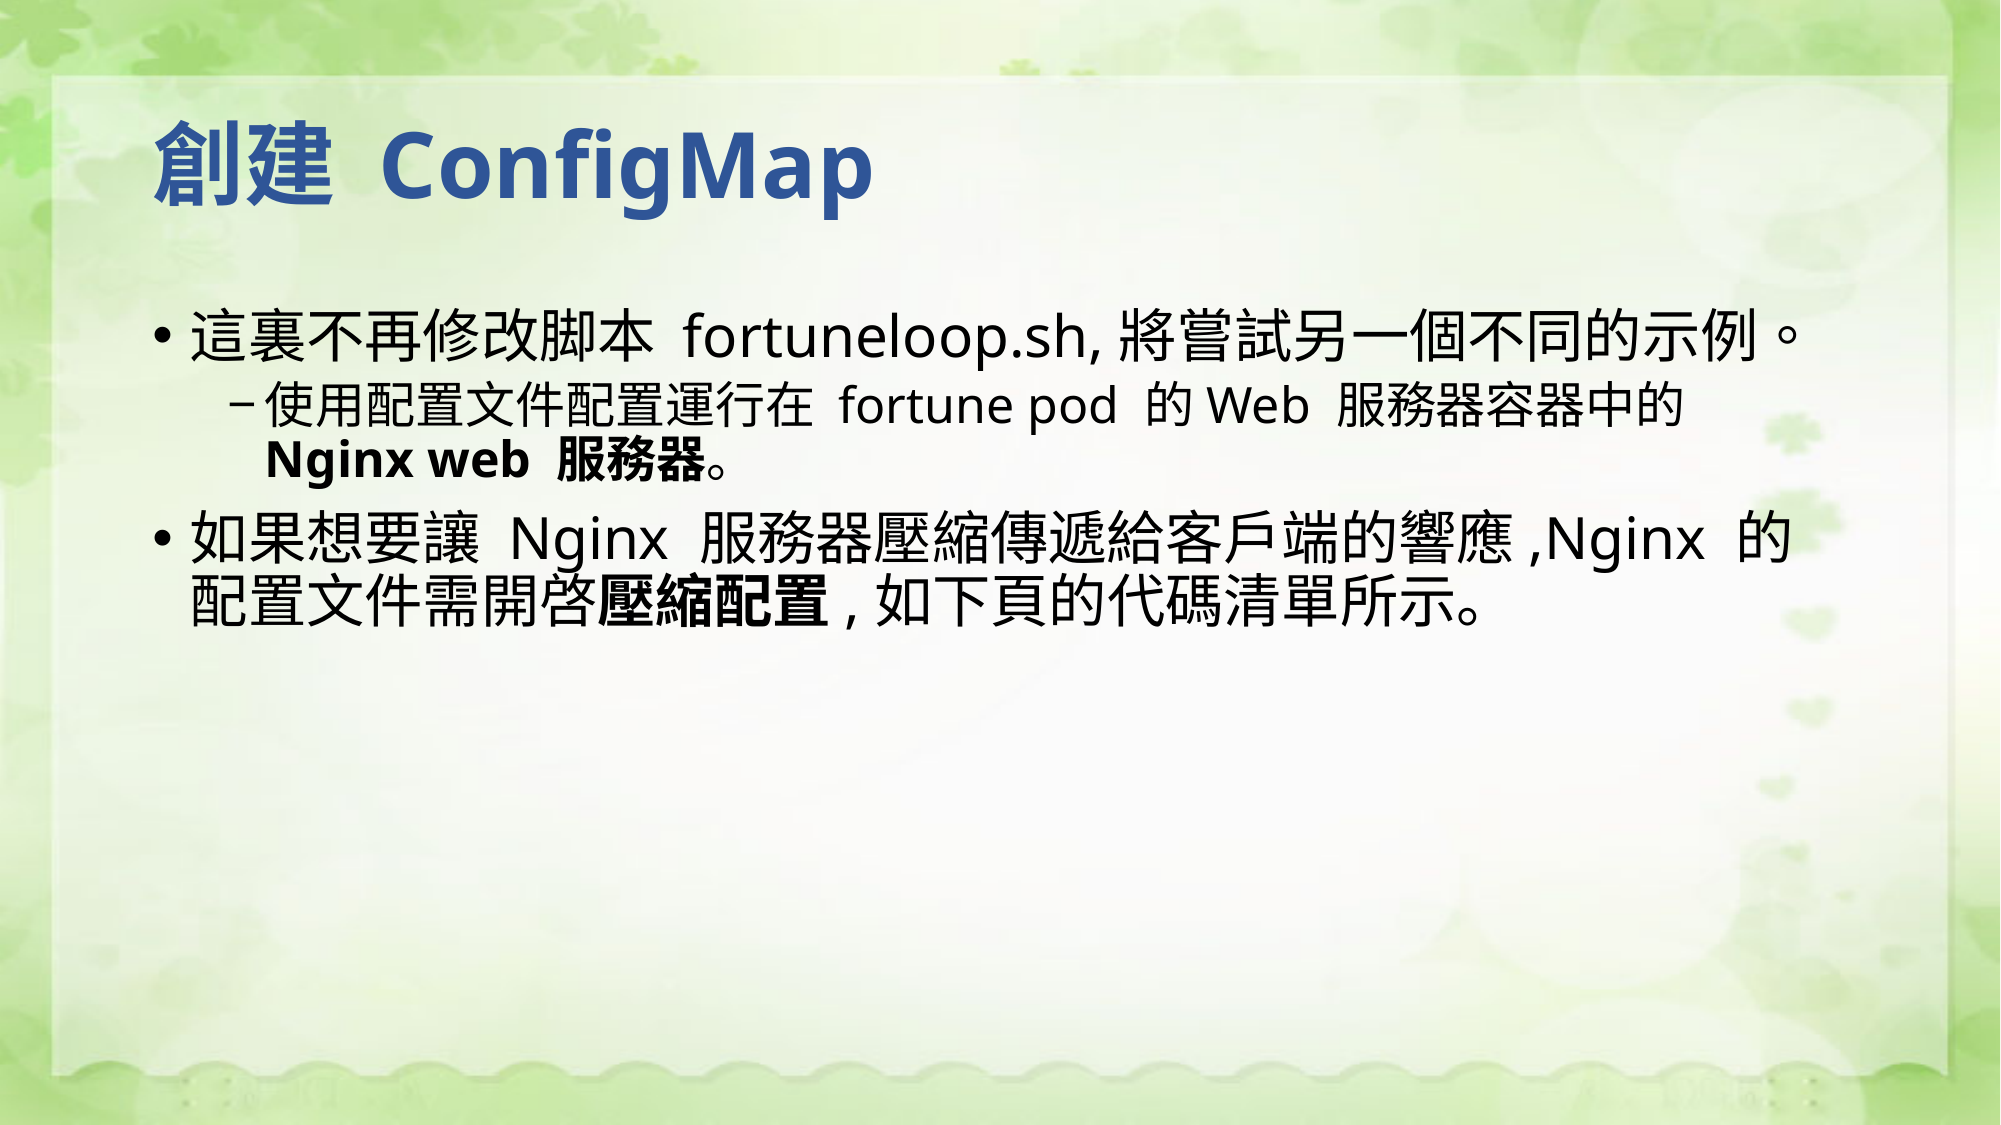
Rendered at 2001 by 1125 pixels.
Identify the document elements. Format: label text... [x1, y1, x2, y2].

list 這裏不再修改脚本 fortuneloop.sh,將嘗試另一個不同的示例。 使用配置文件配置運行在 fortune pod 的Web 服務器容器中的Nginx web 服務器。 如果想要讓 Nginx 服務器壓縮傳遞給客戶端的響應,Nginx 的配置文件需開啓壓縮配置,如下頁的代碼清單所示。 [137, 299, 1863, 1014]
picture [0, 0, 2001, 1125]
title 創建 ConfigMap [137, 59, 1863, 278]
